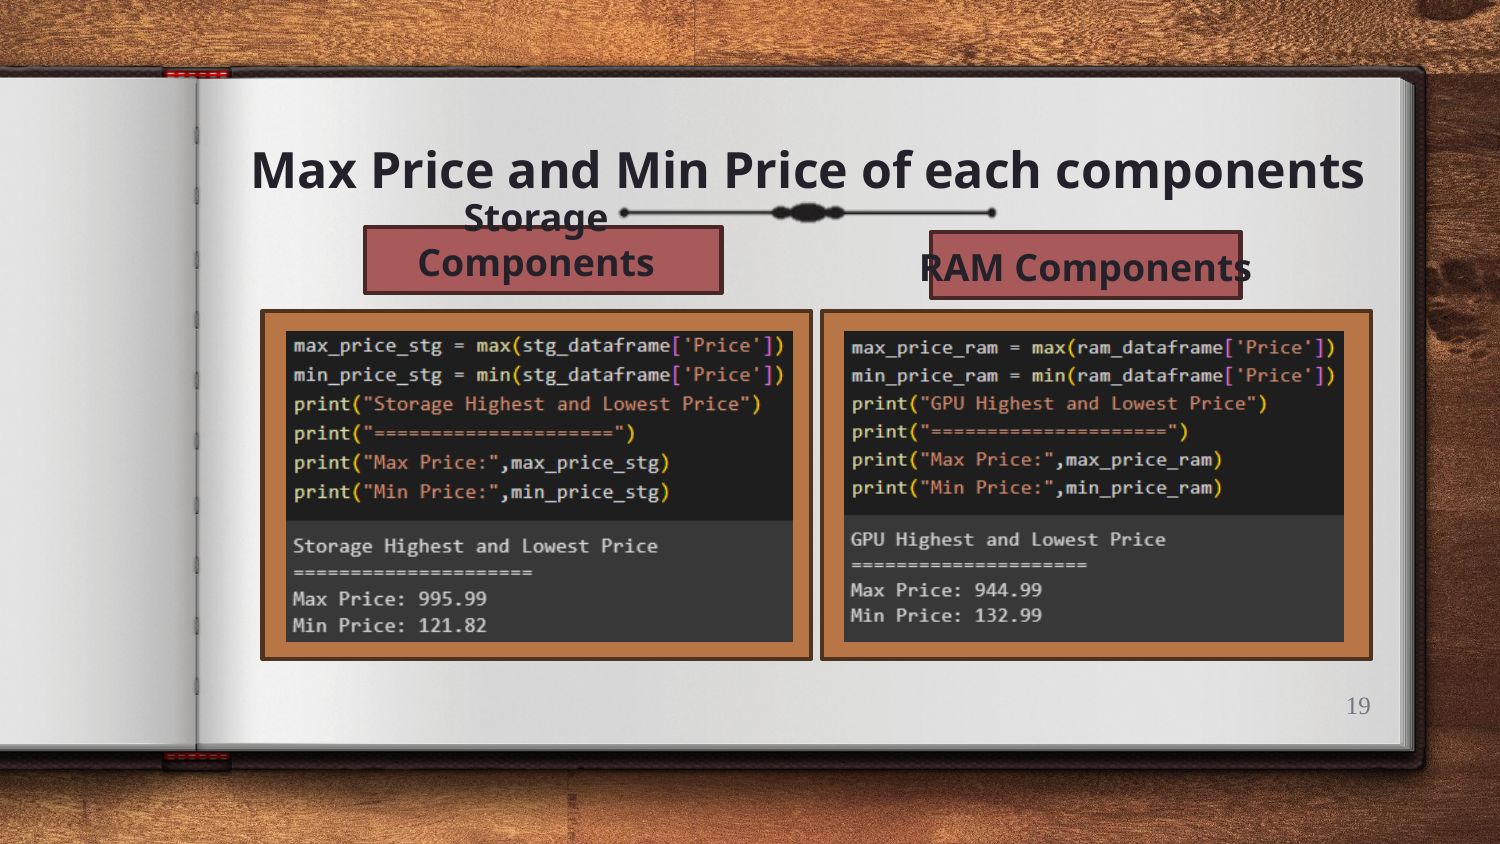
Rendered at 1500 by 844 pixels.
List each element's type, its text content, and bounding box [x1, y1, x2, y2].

text_box Storage Components [357, 220, 607, 300]
title Max Price and Min Price of each components [218, 129, 607, 214]
picture [0, 0, 1500, 844]
text_box [260, 309, 813, 661]
text_box [820, 309, 1373, 661]
slide_number 19 [1295, 672, 1386, 737]
title Max Price and Min Price of each components [1010, 129, 1399, 214]
text_box RAM Components [1010, 220, 1281, 304]
